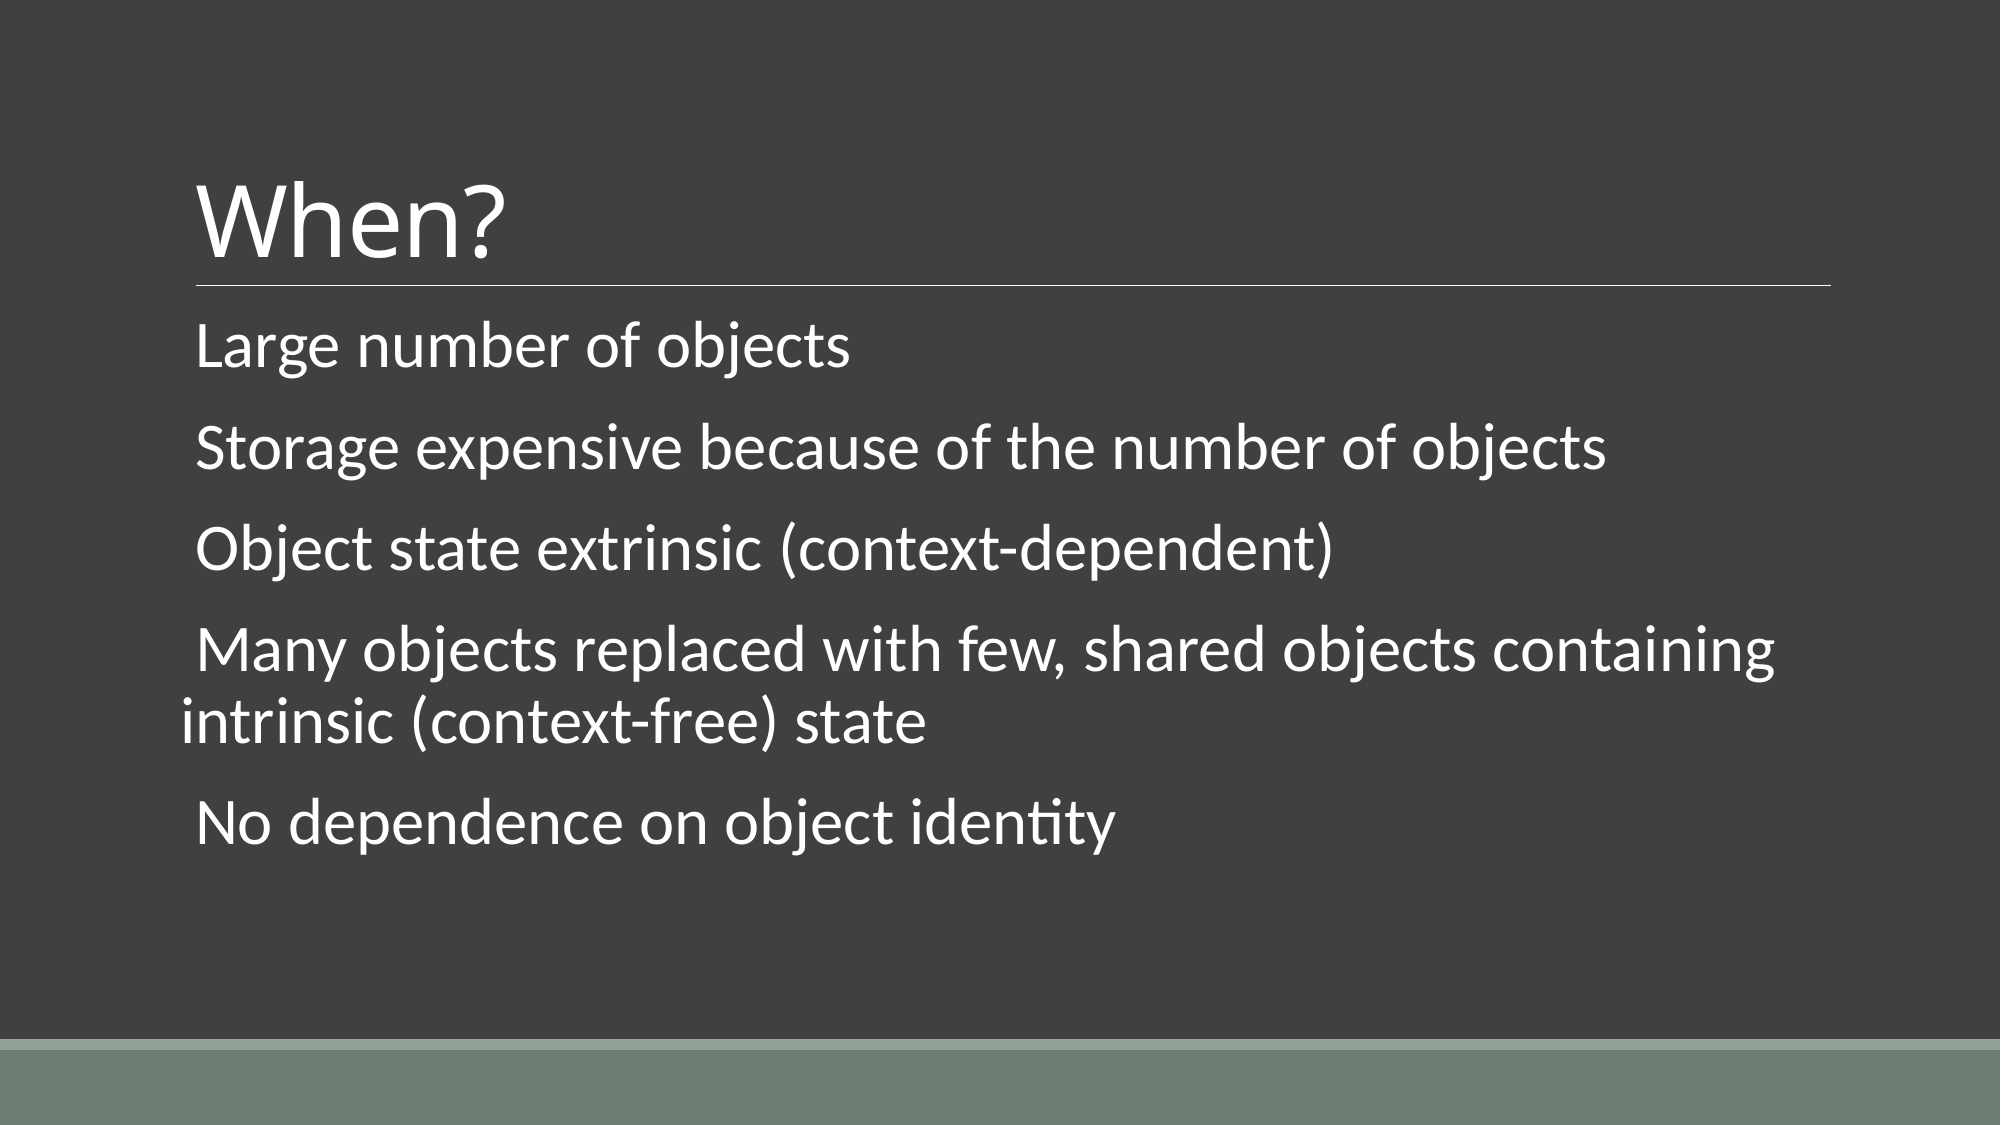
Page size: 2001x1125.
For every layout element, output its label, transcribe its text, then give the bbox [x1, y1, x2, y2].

title When? [180, 47, 1830, 285]
list Large number of objects Storage expensive because of the number of objects Object state extrinsic (context-dependent) Many objects replaced with few, shared objects containing intrinsic (context-free) state No dependence on object identity [180, 302, 1830, 963]
